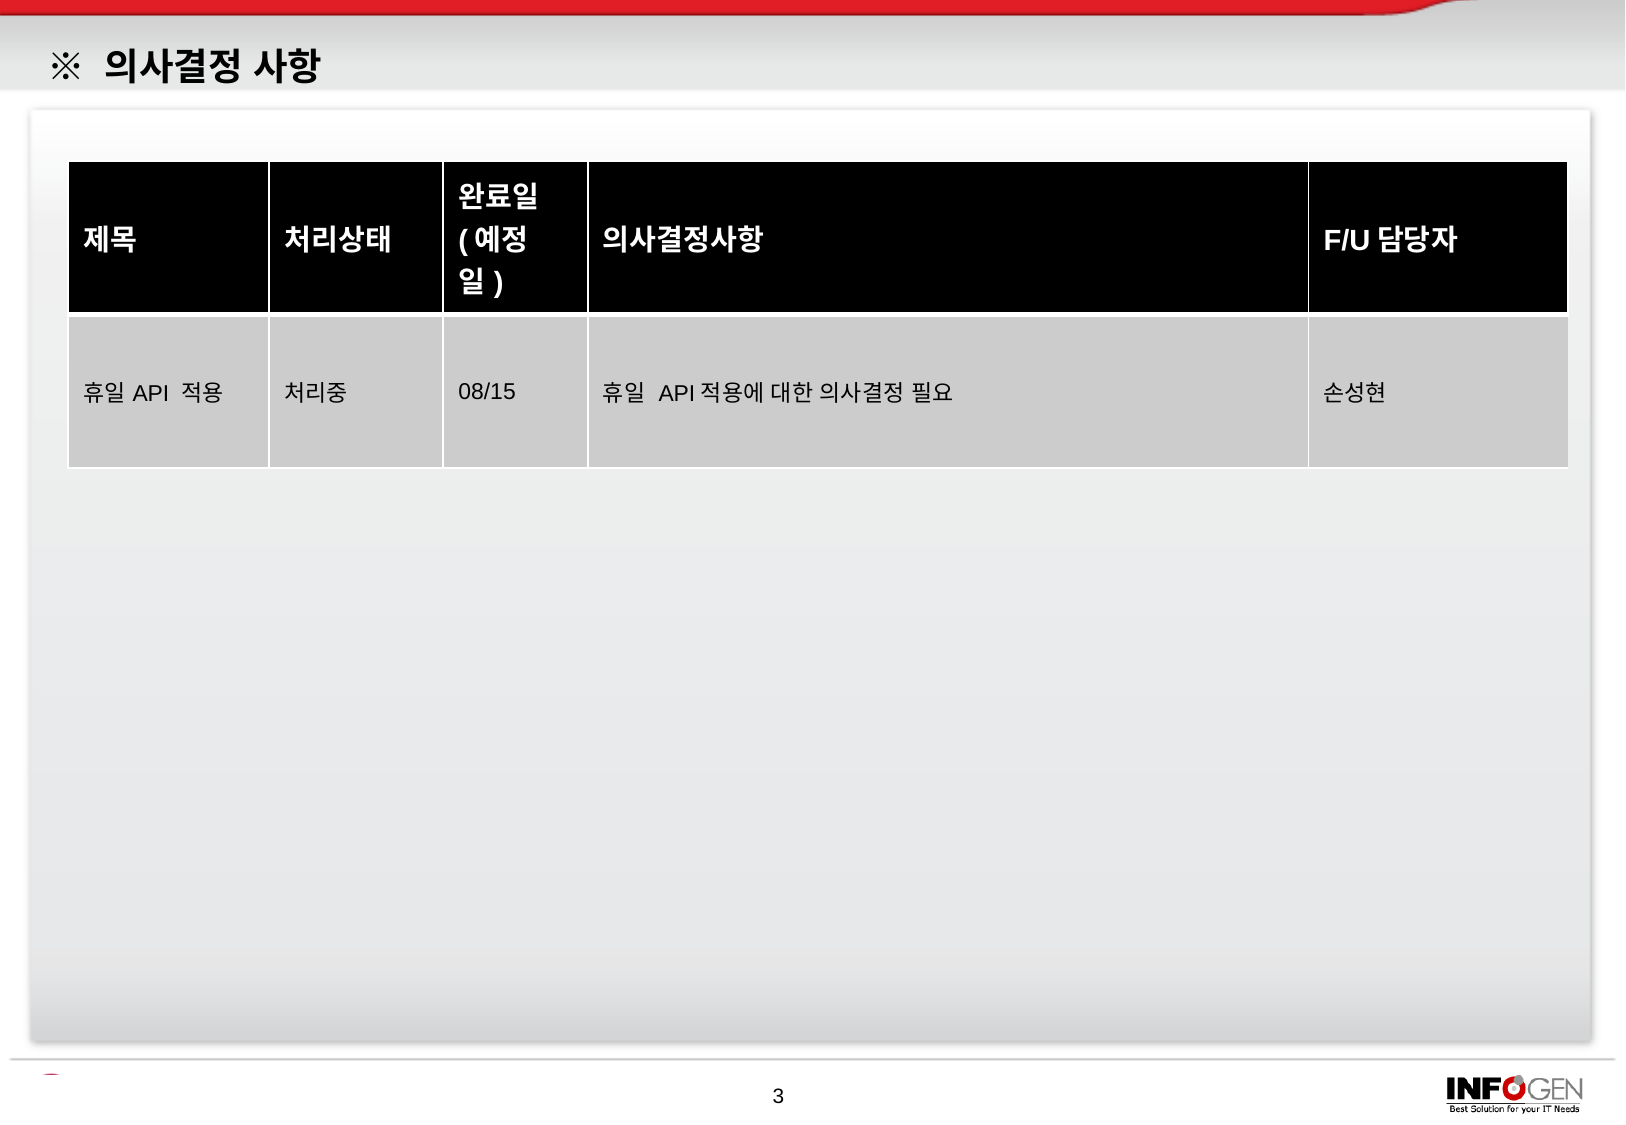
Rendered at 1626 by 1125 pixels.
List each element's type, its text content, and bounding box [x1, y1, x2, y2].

table_cell 처리중 [270, 317, 442, 467]
table_cell 휴일 API적용에 대한 의사결정 필요 [589, 317, 1308, 467]
table_cell 휴일API 적용 [69, 317, 268, 467]
table_header F/U담당자 [1309, 162, 1567, 312]
table_cell 08/15 [444, 317, 587, 467]
table_header 처리상태 [270, 162, 442, 312]
picture [0, 0, 1626, 1125]
table_header 의사결정사항 [589, 162, 1308, 312]
table_cell 손성현 [1309, 317, 1568, 467]
table_header 완료일(예정일) [444, 162, 587, 312]
title ※ 의사결정 사항 [32, 18, 1496, 112]
table_header 제목 [69, 162, 268, 312]
